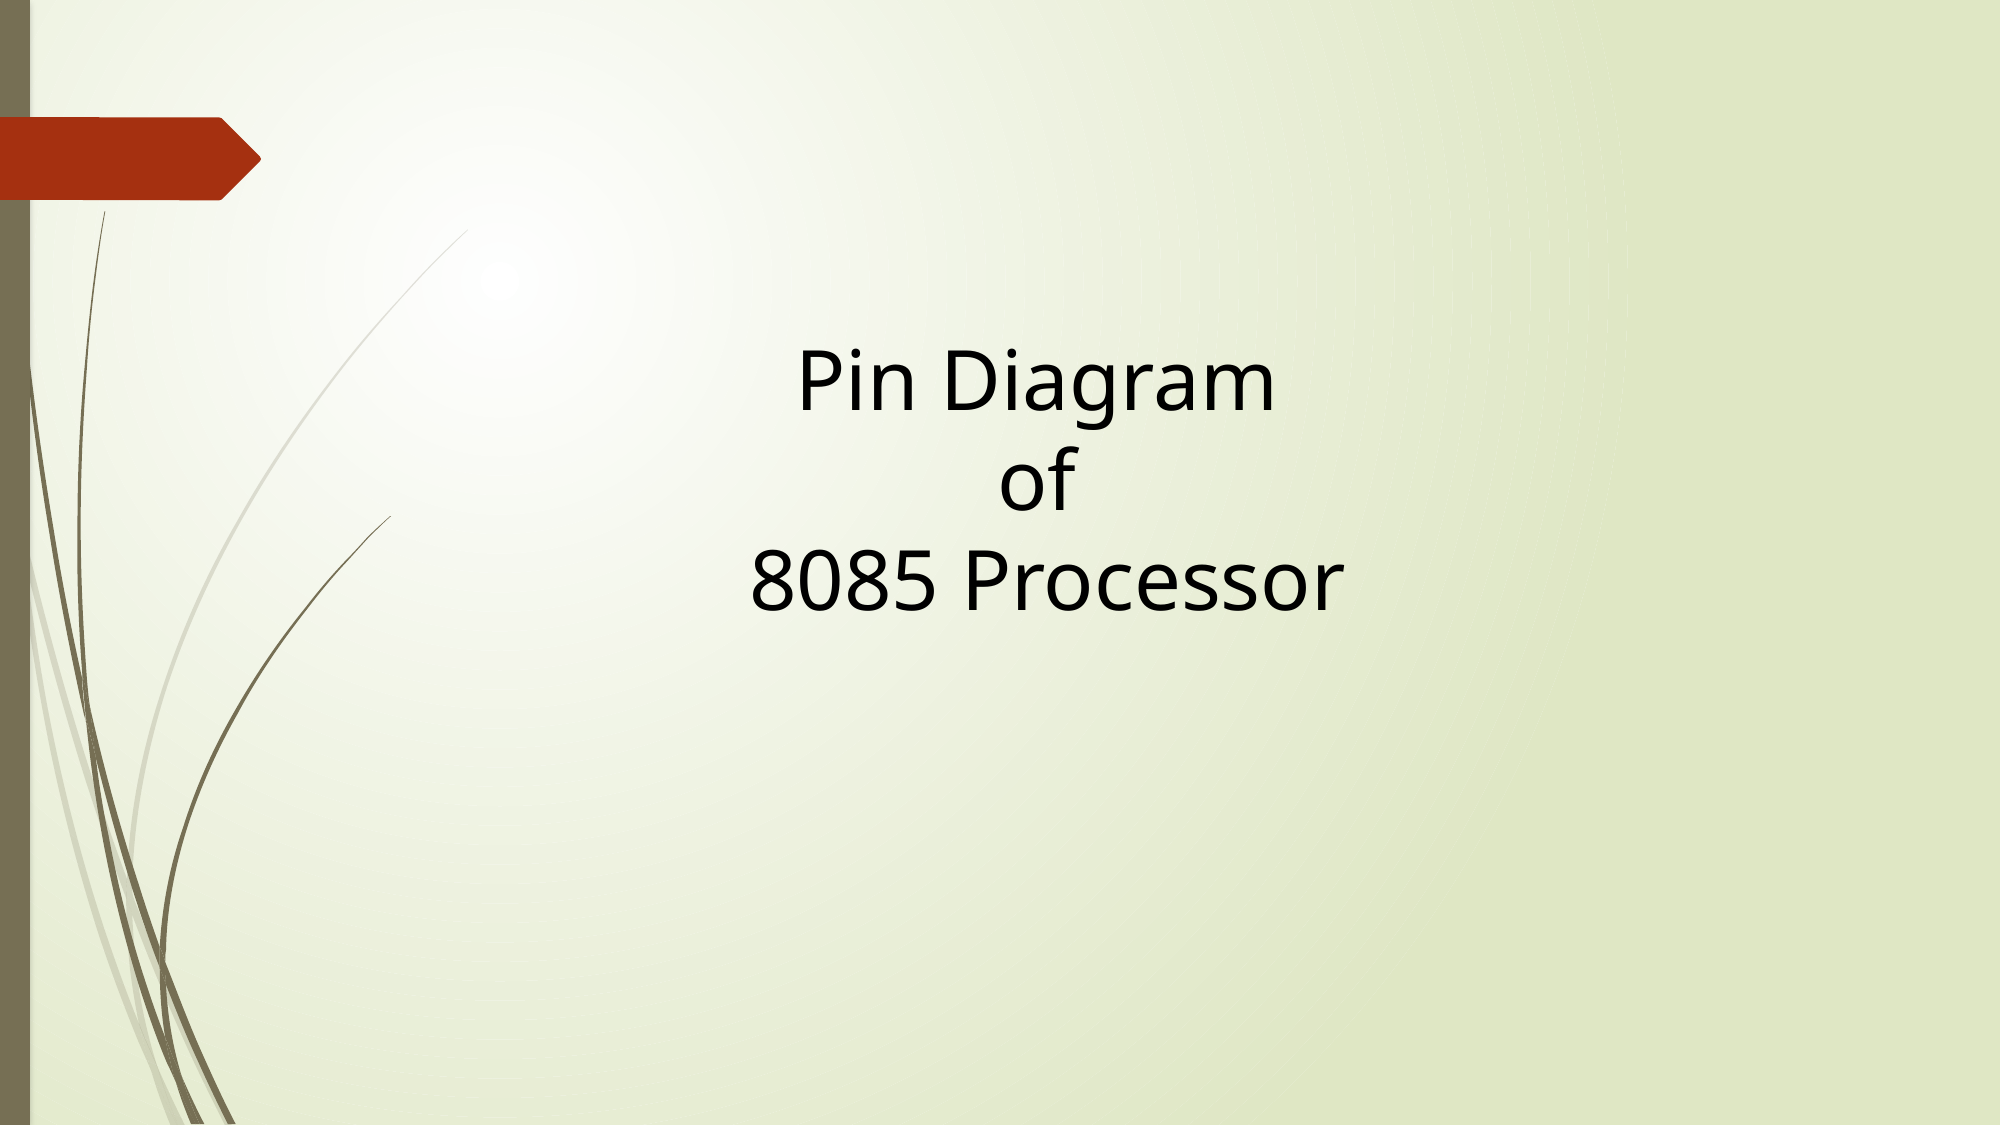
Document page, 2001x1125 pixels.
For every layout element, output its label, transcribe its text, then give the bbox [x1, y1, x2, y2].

text_box Pin Diagram of 8085 Processor [547, 320, 1548, 635]
